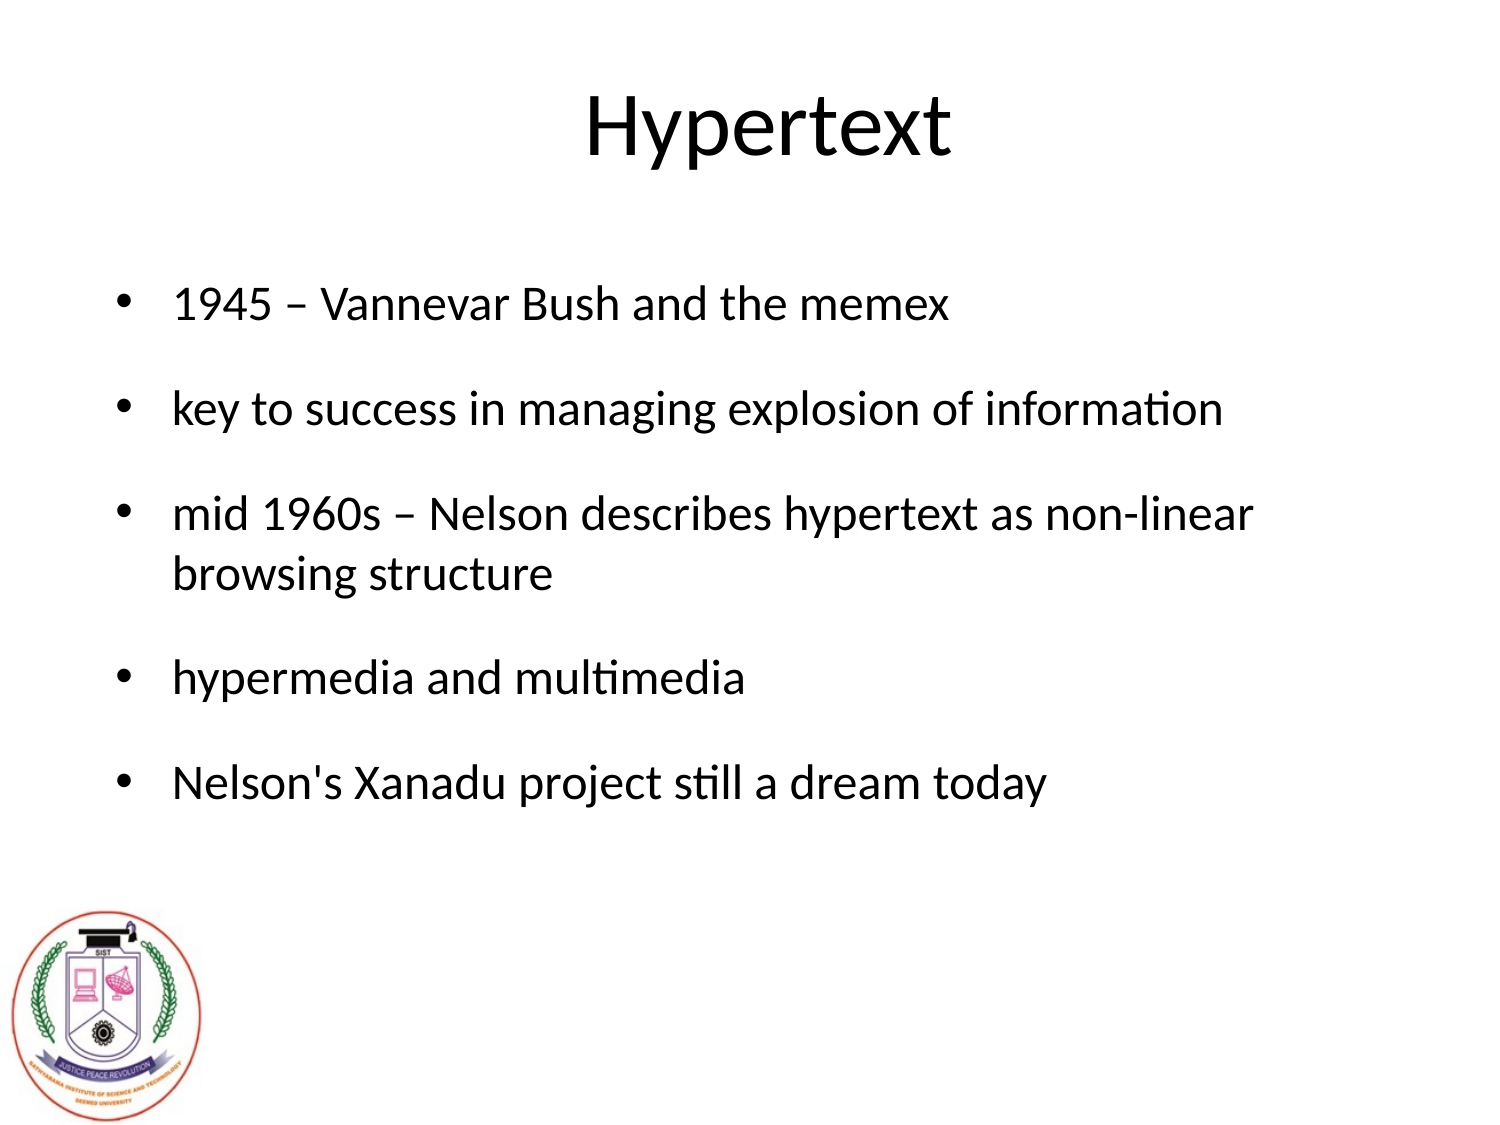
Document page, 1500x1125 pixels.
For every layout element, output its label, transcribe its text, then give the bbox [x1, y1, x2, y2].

title Hypertext [100, 37, 1438, 200]
list 1945 – Vannevar Bush and the memex key to success in managing explosion of information mid 1960s – Nelson describes hypertext as non-linear browsing structure hypermedia and multimedia Nelson's Xanadu project still a dream today [100, 262, 1438, 1000]
picture [0, 907, 213, 1125]
